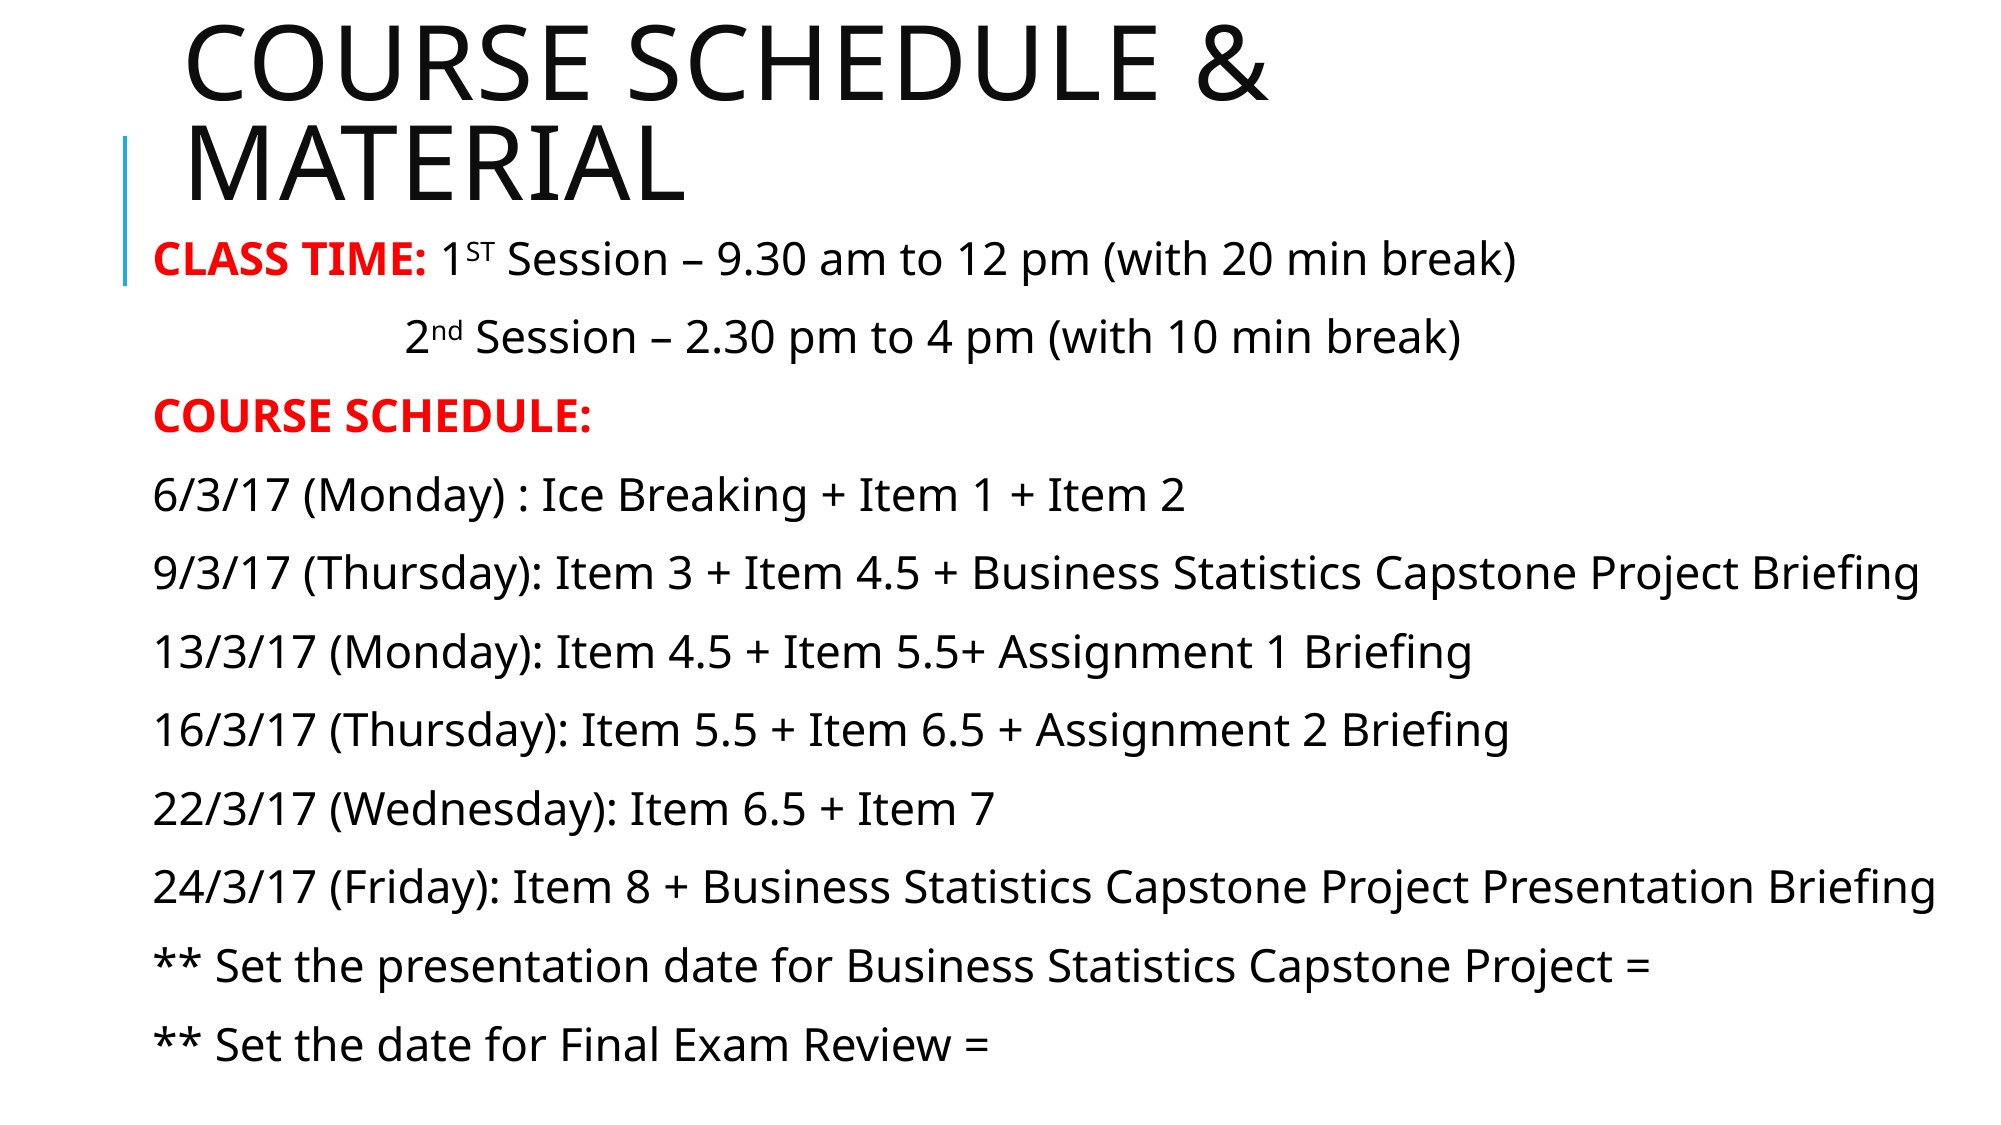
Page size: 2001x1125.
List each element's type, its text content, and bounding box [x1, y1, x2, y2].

list CLASS TIME: 1ST Session – 9.30 am to 12 pm (with 20 min break) 2nd Session – 2.30 pm to 4 pm (with 10 min break) COURSE SCHEDULE: 6/3/17 (Monday) : Ice Breaking + Item 1 + Item 2 9/3/17 (Thursday): Item 3 + Item 4.5 + Business Statistics Capstone Project Briefing 13/3/17 (Monday): Item 4.5 + Item 5.5+ Assignment 1 Briefing 16/3/17 (Thursday): Item 5.5 + Item 6.5 + Assignment 2 Briefing 22/3/17 (Wednesday): Item 6.5 + Item 7 24/3/17 (Friday): Item 8 + Business Statistics Capstone Project Presentation Briefing ** Set the presentation date for Business Statistics Capstone Project = ** Set the date for Final Exam Review = [129, 228, 1977, 1104]
title COURSE SCHEDULE & MATERIAL [168, 49, 1763, 192]
